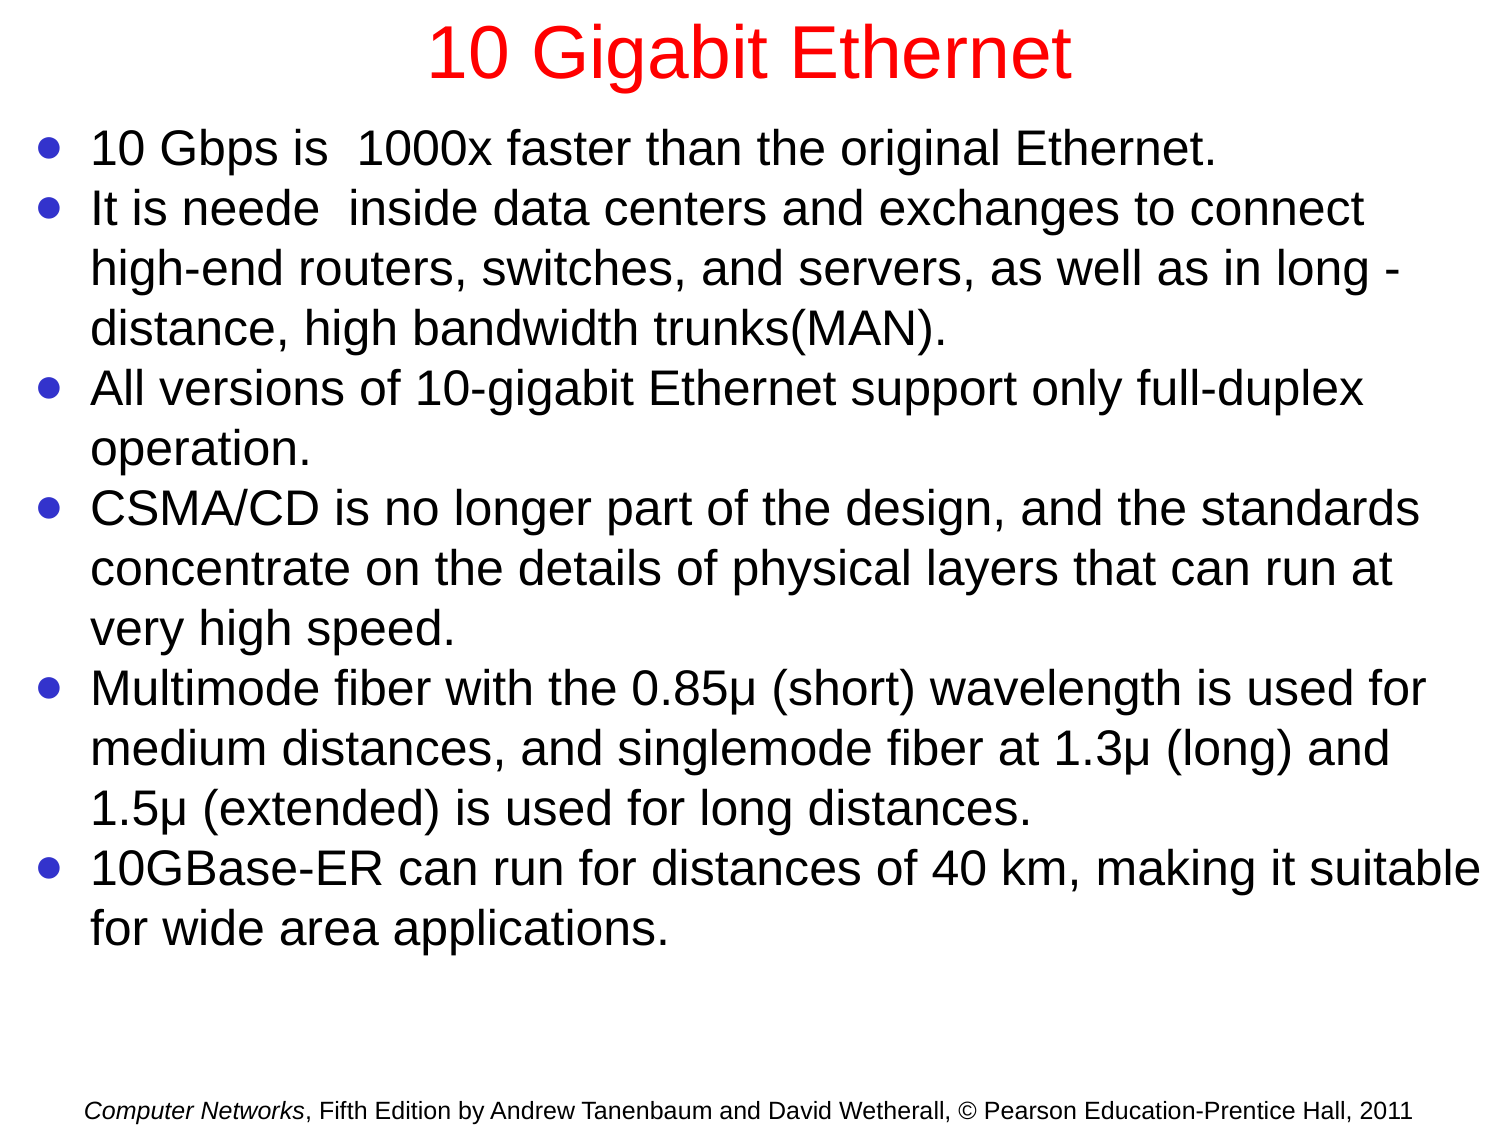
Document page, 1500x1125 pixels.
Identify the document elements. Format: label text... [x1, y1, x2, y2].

list 10 Gbps is 1000x faster than the original Ethernet. It is neede inside data centers and exchanges to connect high-end routers, switches, and servers, as well as in long -distance, high bandwidth trunks(MAN). All versions of 10-gigabit Ethernet support only full-duplex operation. CSMA/CD is no longer part of the design, and the standards concentrate on the details of physical layers that can run at very high speed. Multimode fiber with the 0.85μ (short) wavelength is used for medium distances, and singlemode fiber at 1.3μ (long) and 1.5μ (extended) is used for long distances. 10GBase-ER can run for distances of 40 km, making it suitable for wide area applications. [0, 107, 1500, 1063]
title 10 Gigabit Ethernet [0, 0, 1500, 107]
